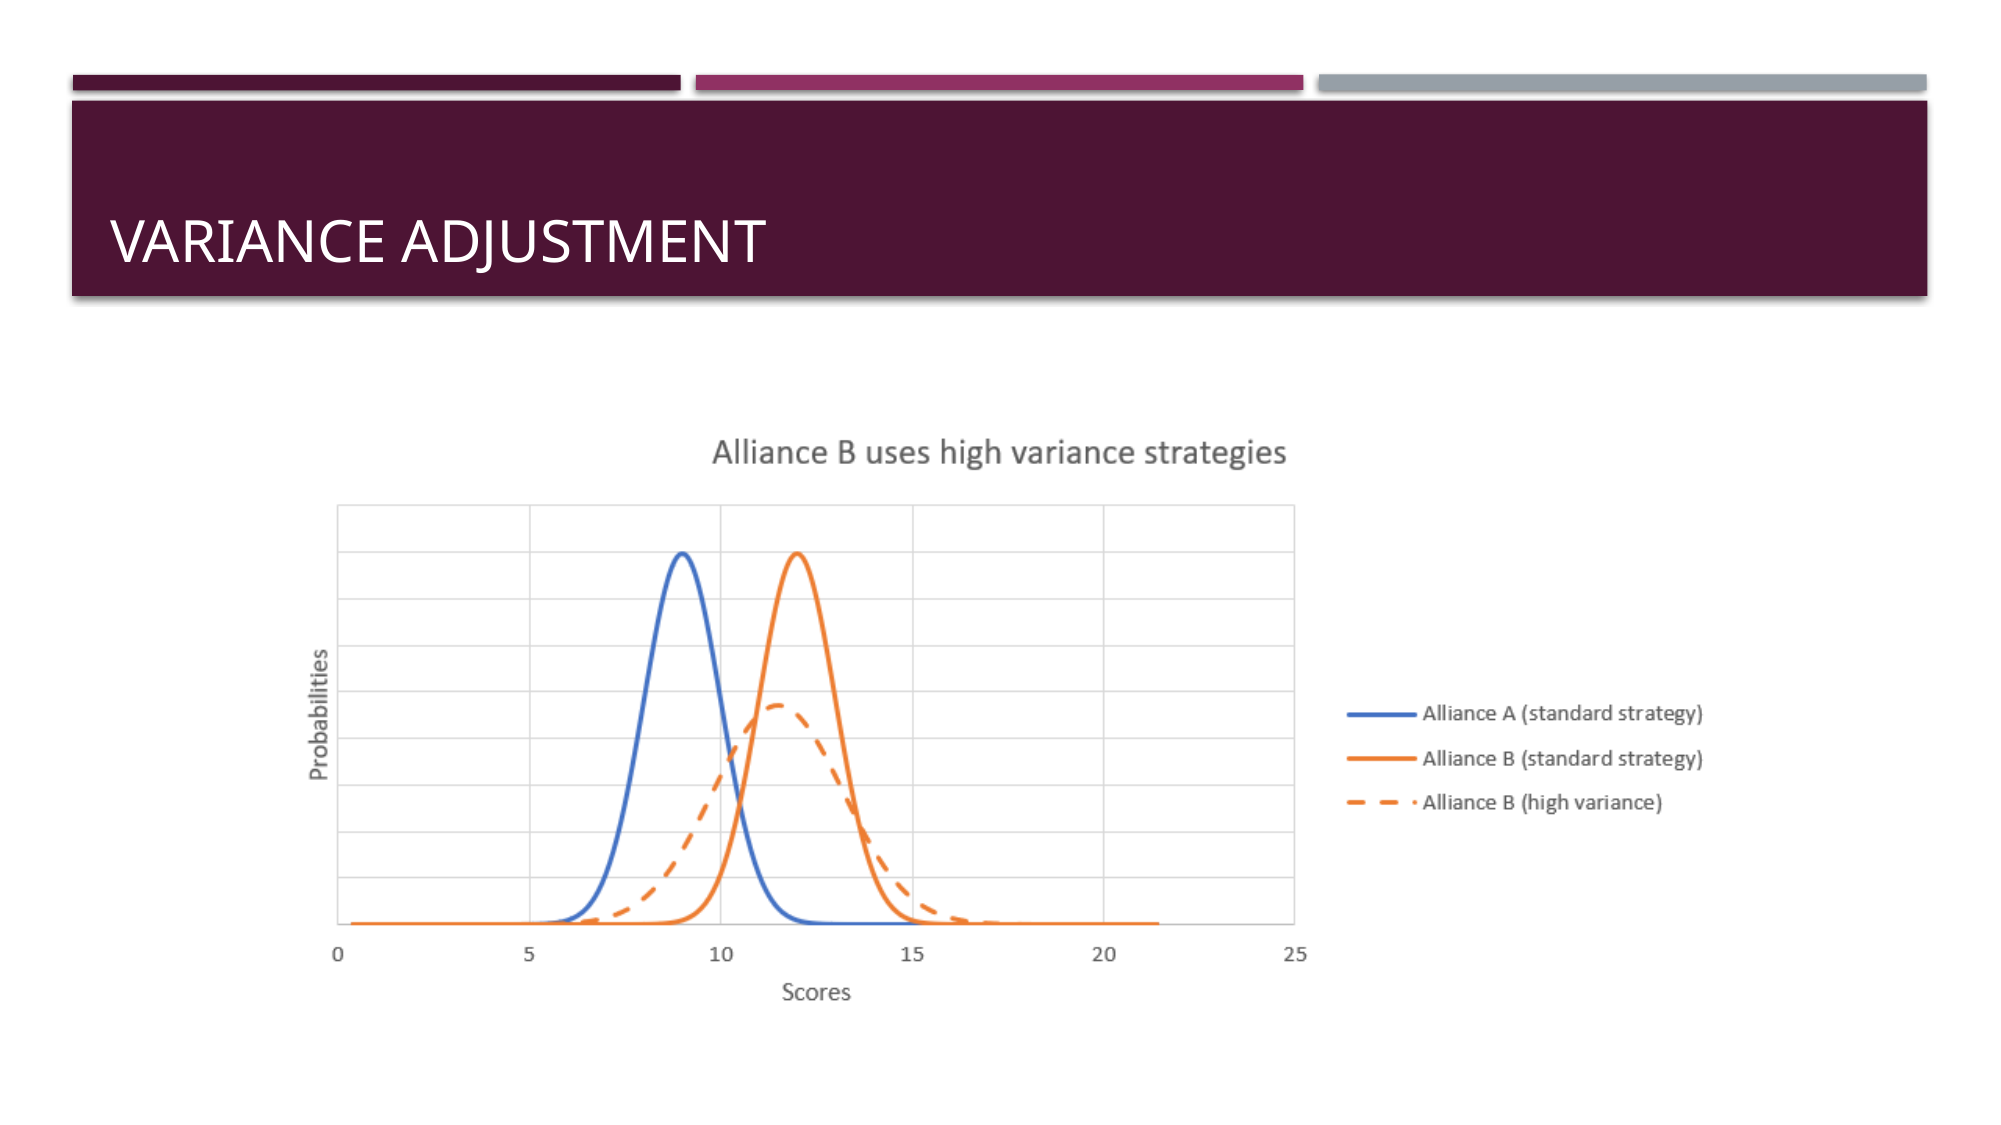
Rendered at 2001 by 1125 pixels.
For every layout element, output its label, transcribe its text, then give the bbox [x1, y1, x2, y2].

picture [272, 417, 1727, 1011]
title Variance adjustment [95, 115, 1905, 282]
